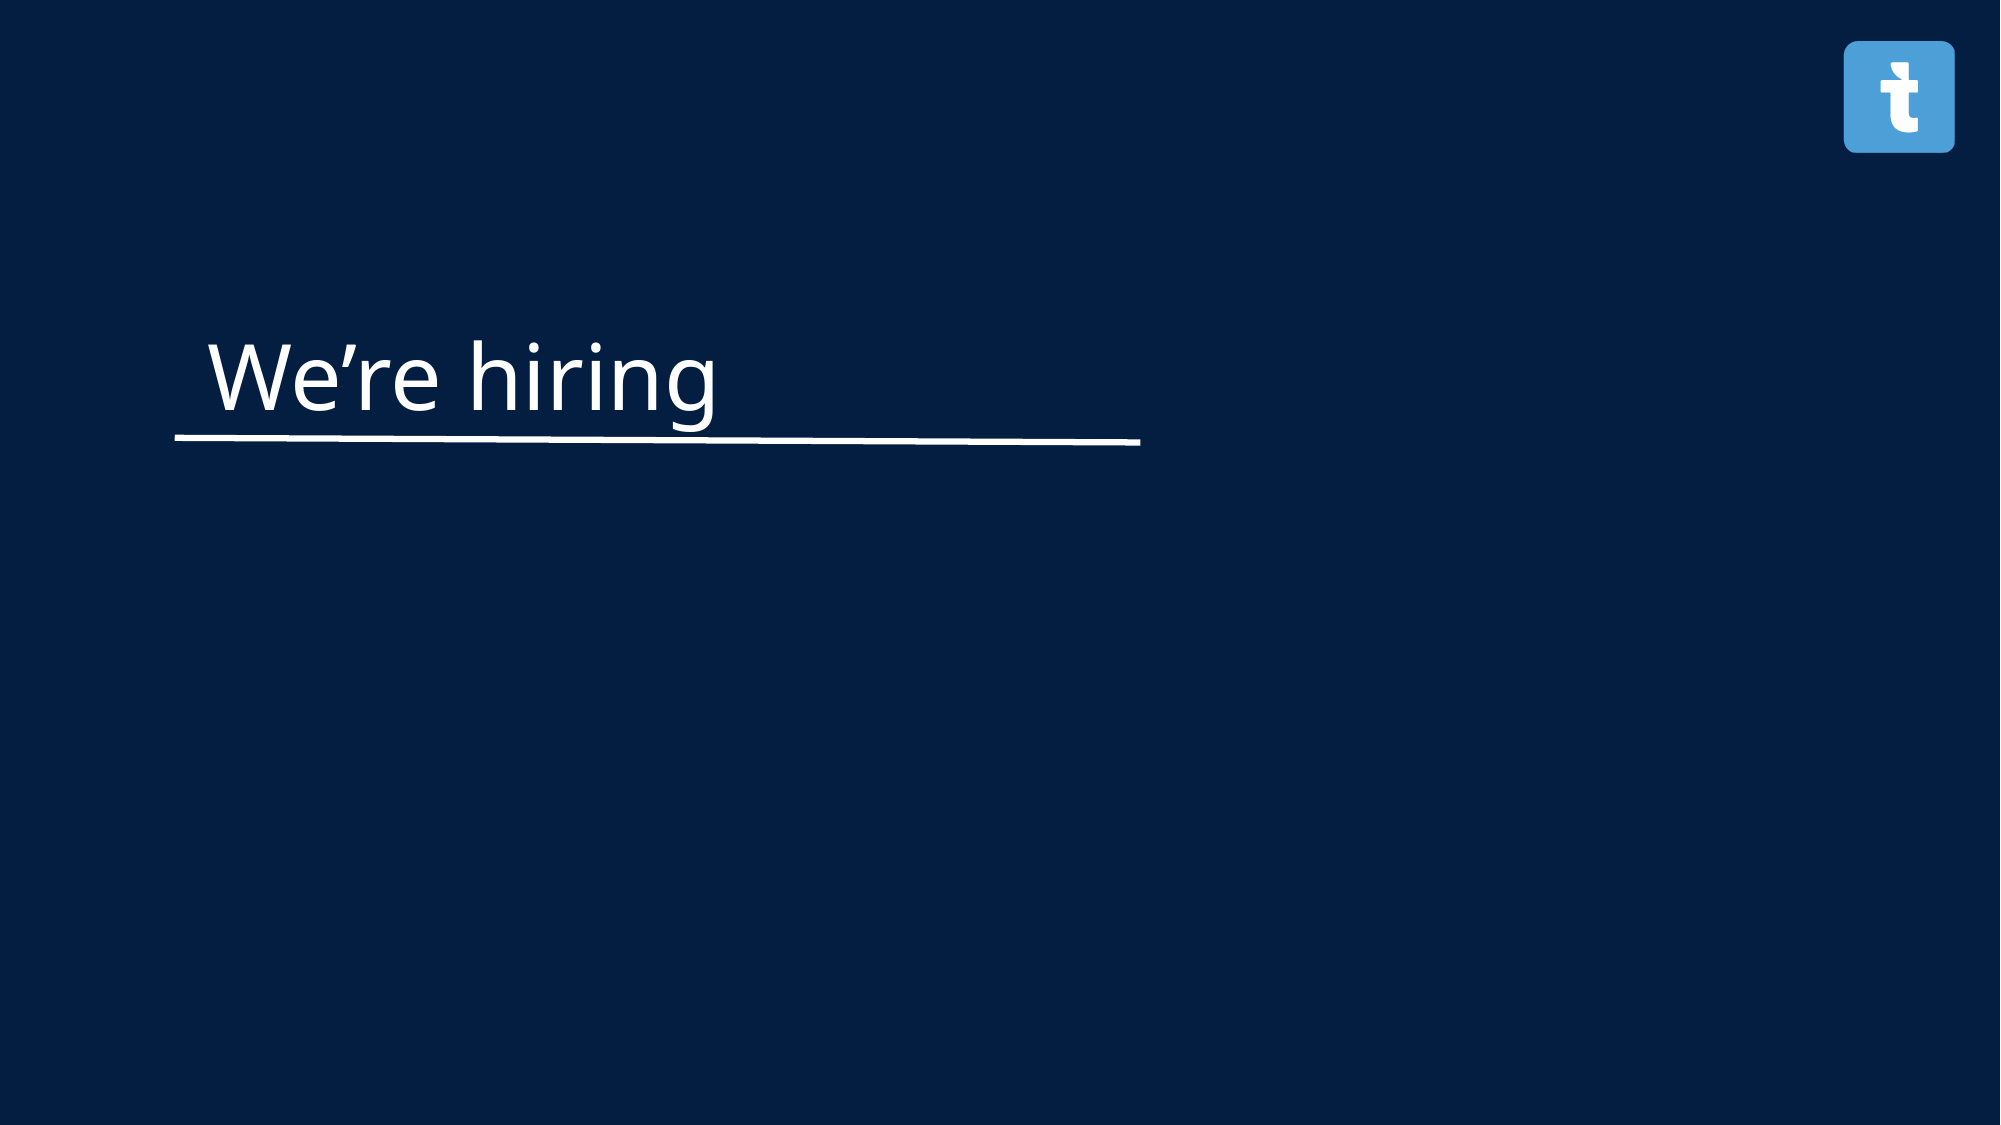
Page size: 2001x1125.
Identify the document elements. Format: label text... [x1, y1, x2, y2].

picture [1843, 41, 1955, 153]
text_box We’re hiring [199, 311, 730, 437]
